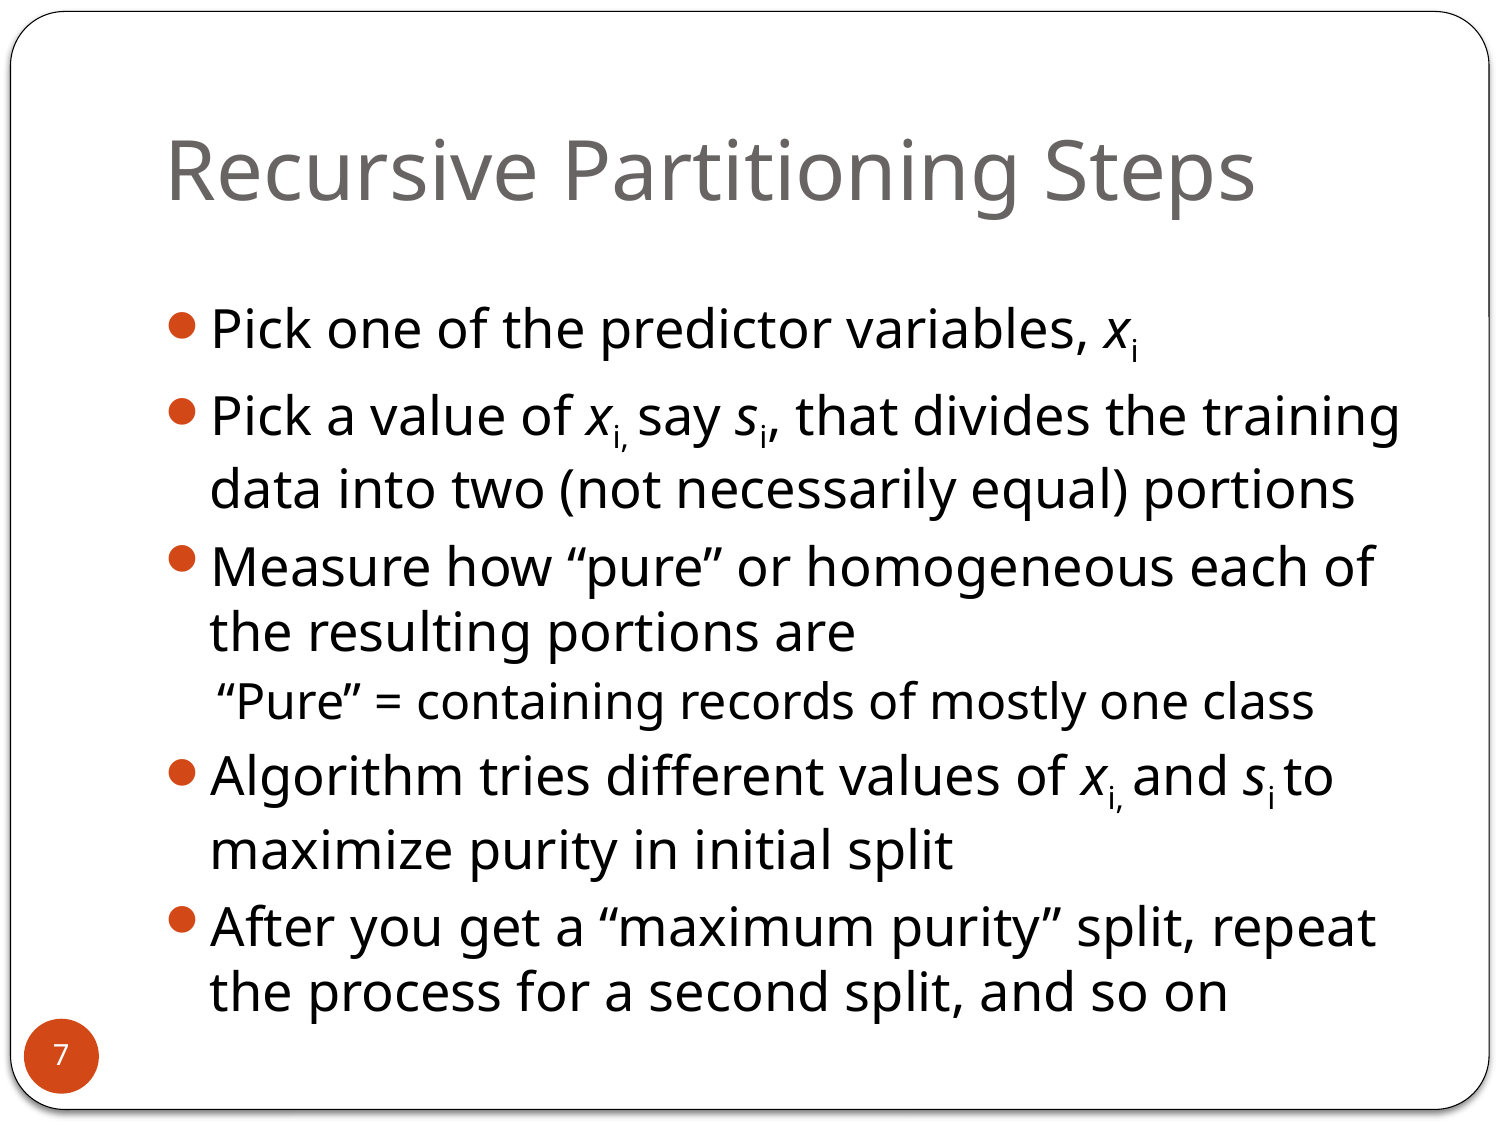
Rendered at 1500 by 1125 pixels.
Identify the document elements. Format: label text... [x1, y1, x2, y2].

slide_number 7 [23, 1018, 99, 1094]
list Pick one of the predictor variables, xi Pick a value of xi, say si, that divides the training data into two (not necessarily equal) portions Measure how “pure” or homogeneous each of the resulting portions are “Pure” = containing records of mostly one class Algorithm tries different values of xi, and si to maximize purity in initial split After you get a “maximum purity” split, repeat the process for a second split, and so on [150, 287, 1425, 1038]
title Recursive Partitioning Steps [150, 45, 1425, 233]
